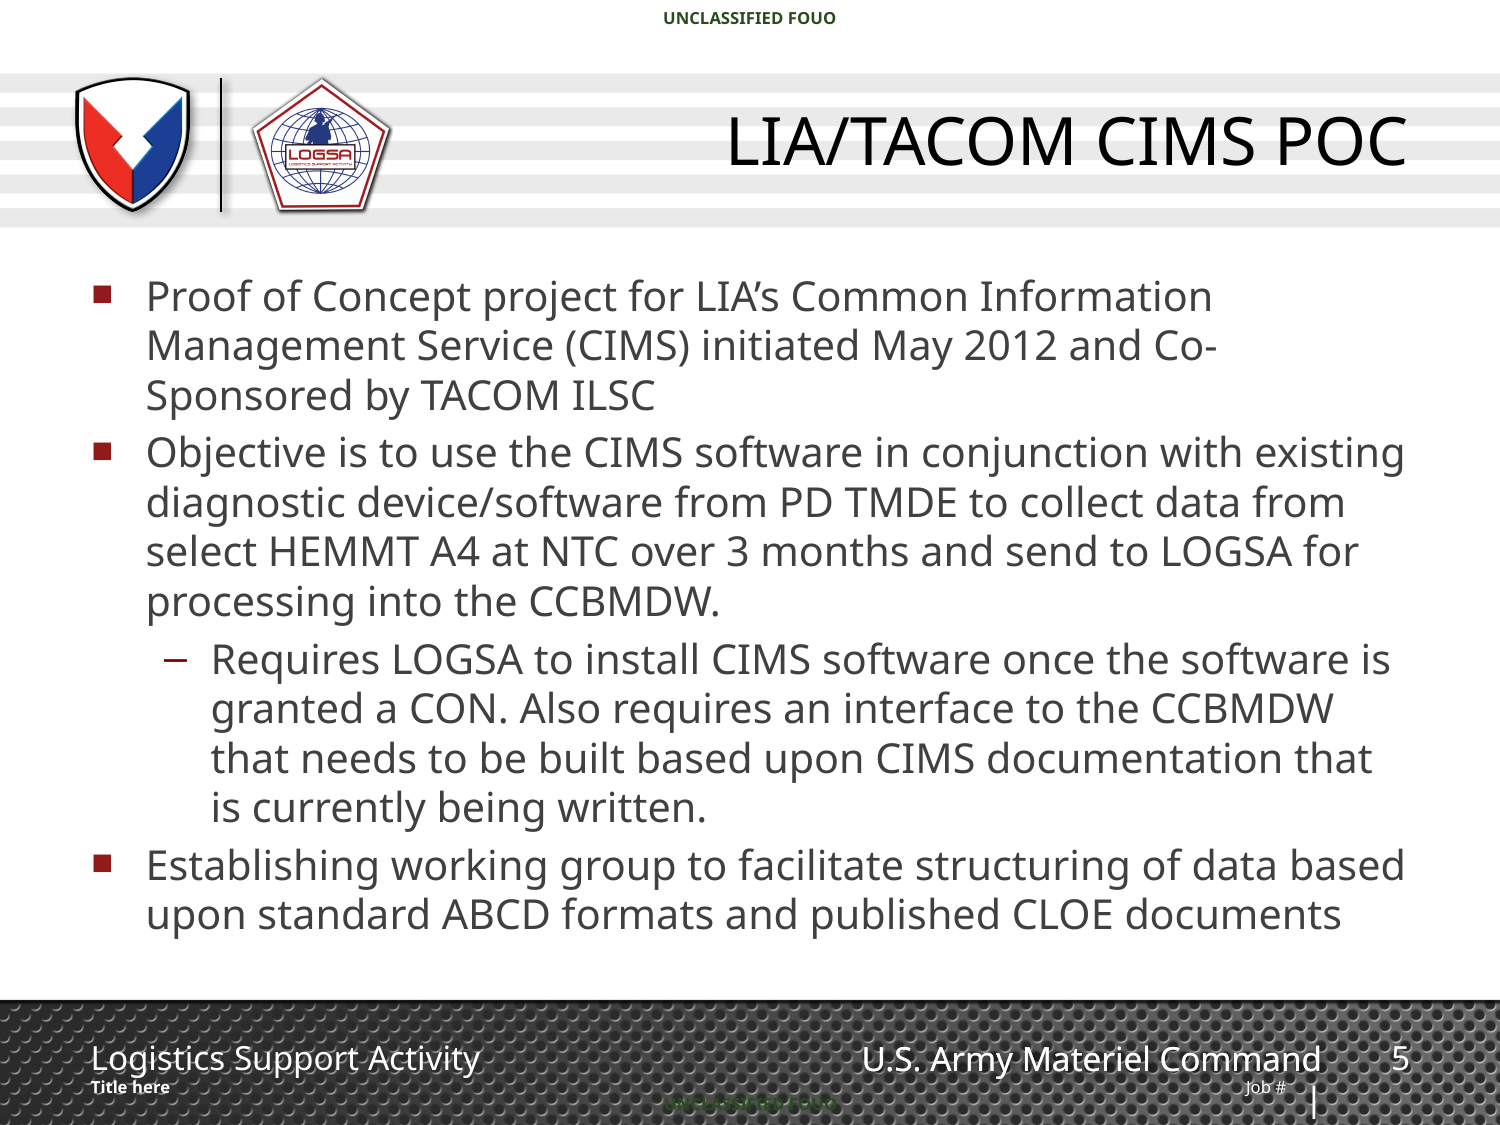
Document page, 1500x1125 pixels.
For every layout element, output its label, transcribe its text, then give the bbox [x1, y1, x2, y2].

slide_number 5 [1267, 1030, 1425, 1091]
list Proof of Concept project for LIA’s Common Information Management Service (CIMS) initiated May 2012 and Co-Sponsored by TACOM ILSC Objective is to use the CIMS software in conjunction with existing diagnostic device/software from PD TMDE to collect data from select HEMMT A4 at NTC over 3 months and send to LOGSA for processing into the CCBMDW. Requires LOGSA to install CIMS software once the software is granted a CON. Also requires an interface to the CCBMDW that needs to be built based upon CIMS documentation that is currently being written. Establishing working group to facilitate structuring of data based upon standard ABCD formats and published CLOE documents [75, 262, 1425, 963]
picture [0, 0, 1500, 1125]
title LIA/TACOM CIMS POC [497, 45, 1425, 233]
